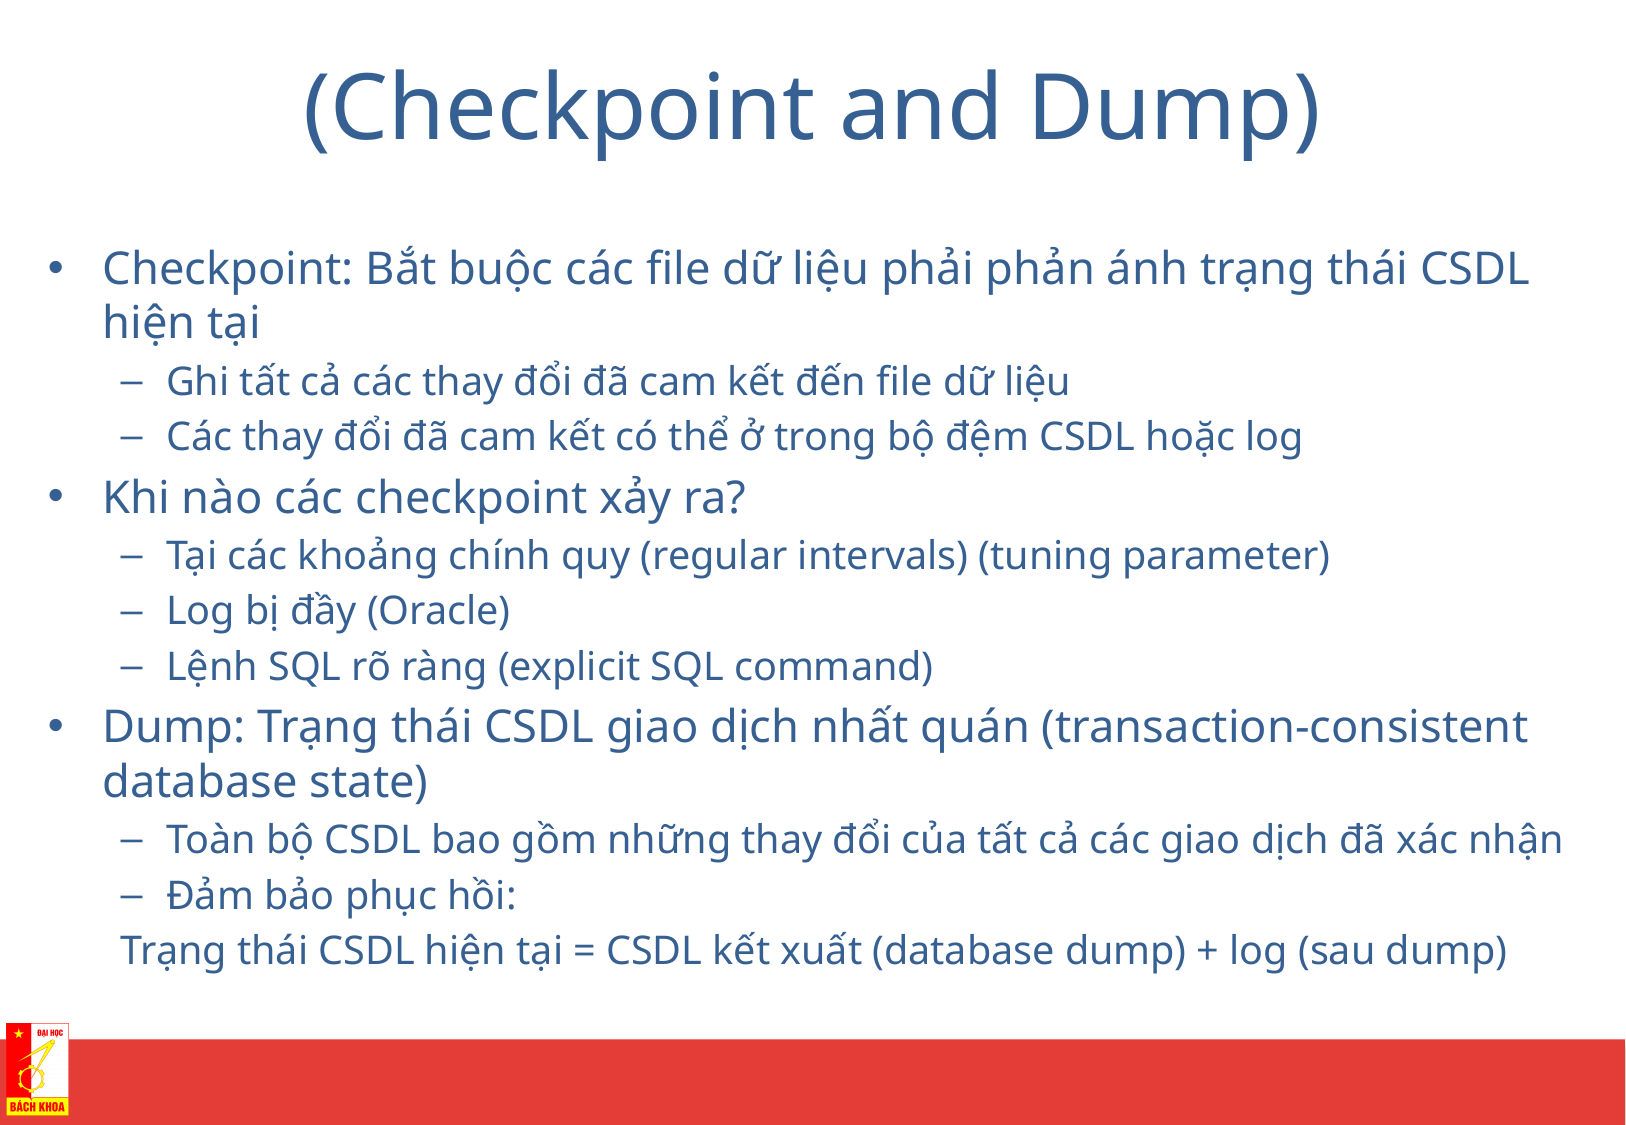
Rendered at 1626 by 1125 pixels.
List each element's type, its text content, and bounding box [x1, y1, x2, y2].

list Checkpoint: Bắt buộc các file dữ liệu phải phản ánh trạng thái CSDL hiện tại Ghi tất cả các thay đổi đã cam kết đến file dữ liệu Các thay đổi đã cam kết có thể ở trong bộ đệm CSDL hoặc log Khi nào các checkpoint xảy ra? Tại các khoảng chính quy (regular intervals) (tuning parameter) Log bị đầy (Oracle) Lệnh SQL rõ ràng (explicit SQL command) Dump: Trạng thái CSDL giao dịch nhất quán (transaction-consistent database state) Toàn bộ CSDL bao gồm những thay đổi của tất cả các giao dịch đã xác nhận Đảm bảo phục hồi: Trạng thái CSDL hiện tại = CSDL kết xuất (database dump) + log (sau dump) [32, 231, 1593, 1005]
title (Checkpoint and Dump) [32, 8, 1593, 197]
picture [6, 1023, 69, 1116]
